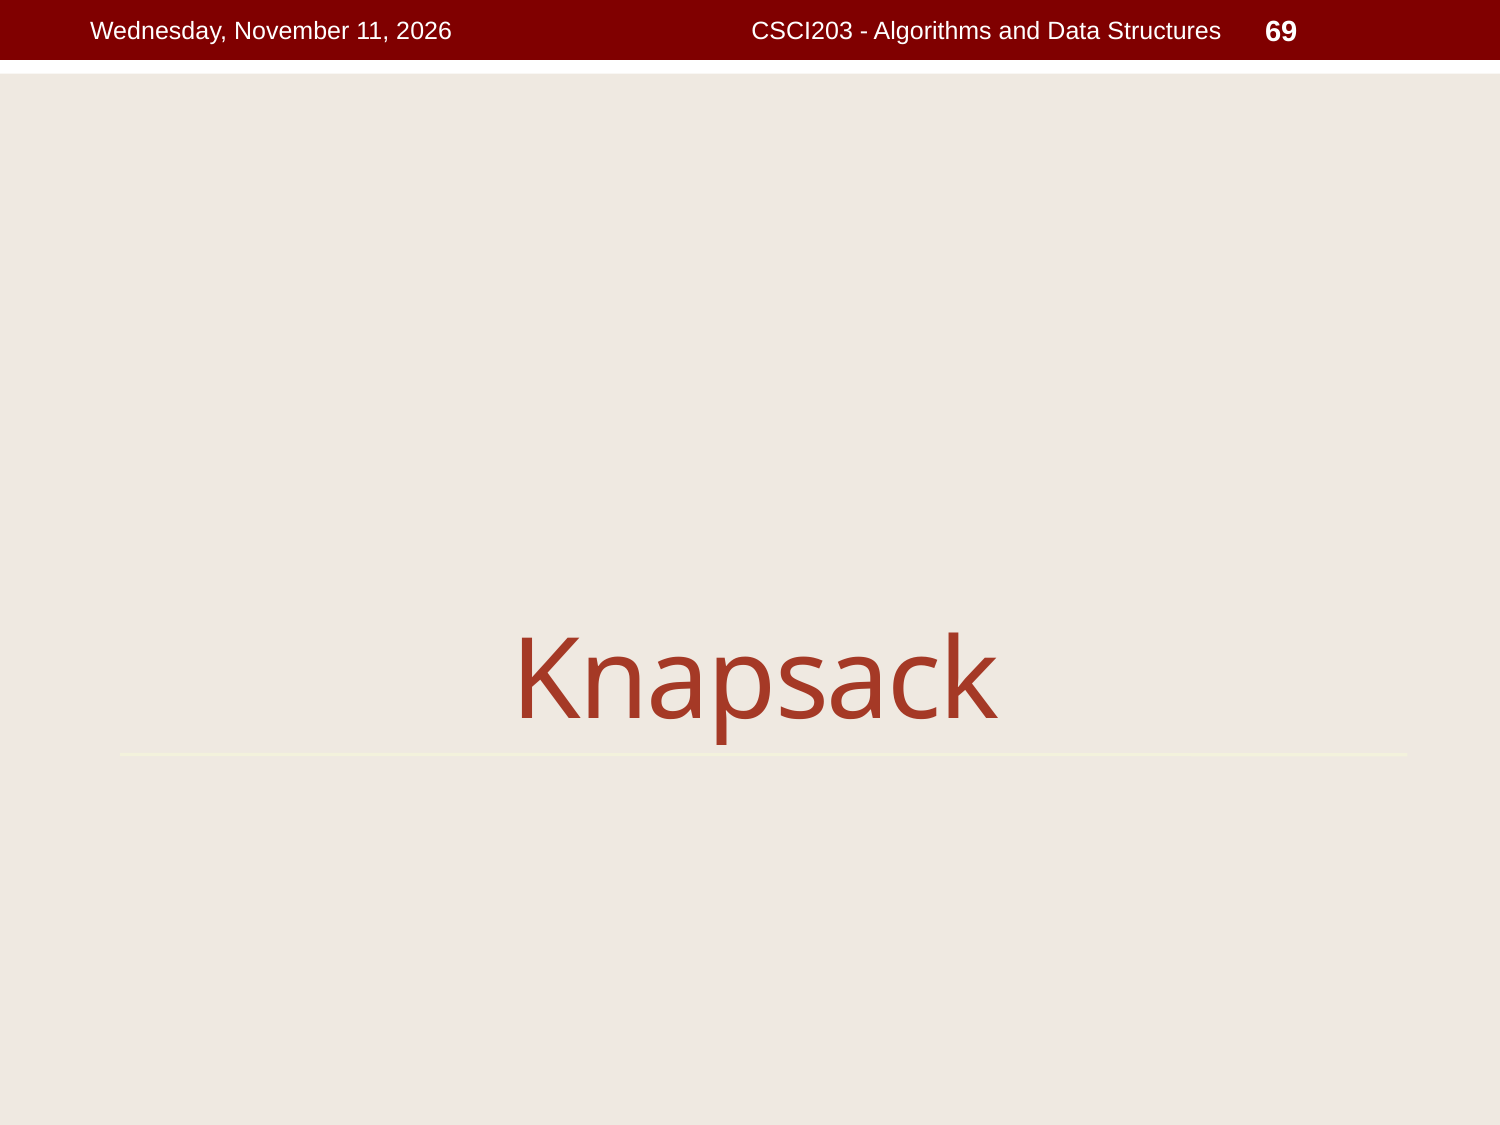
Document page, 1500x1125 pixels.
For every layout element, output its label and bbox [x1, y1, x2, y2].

footer [562, 3, 1238, 57]
slide_number [1250, 3, 1425, 57]
slide_number [75, 3, 550, 57]
title [118, 387, 1394, 749]
